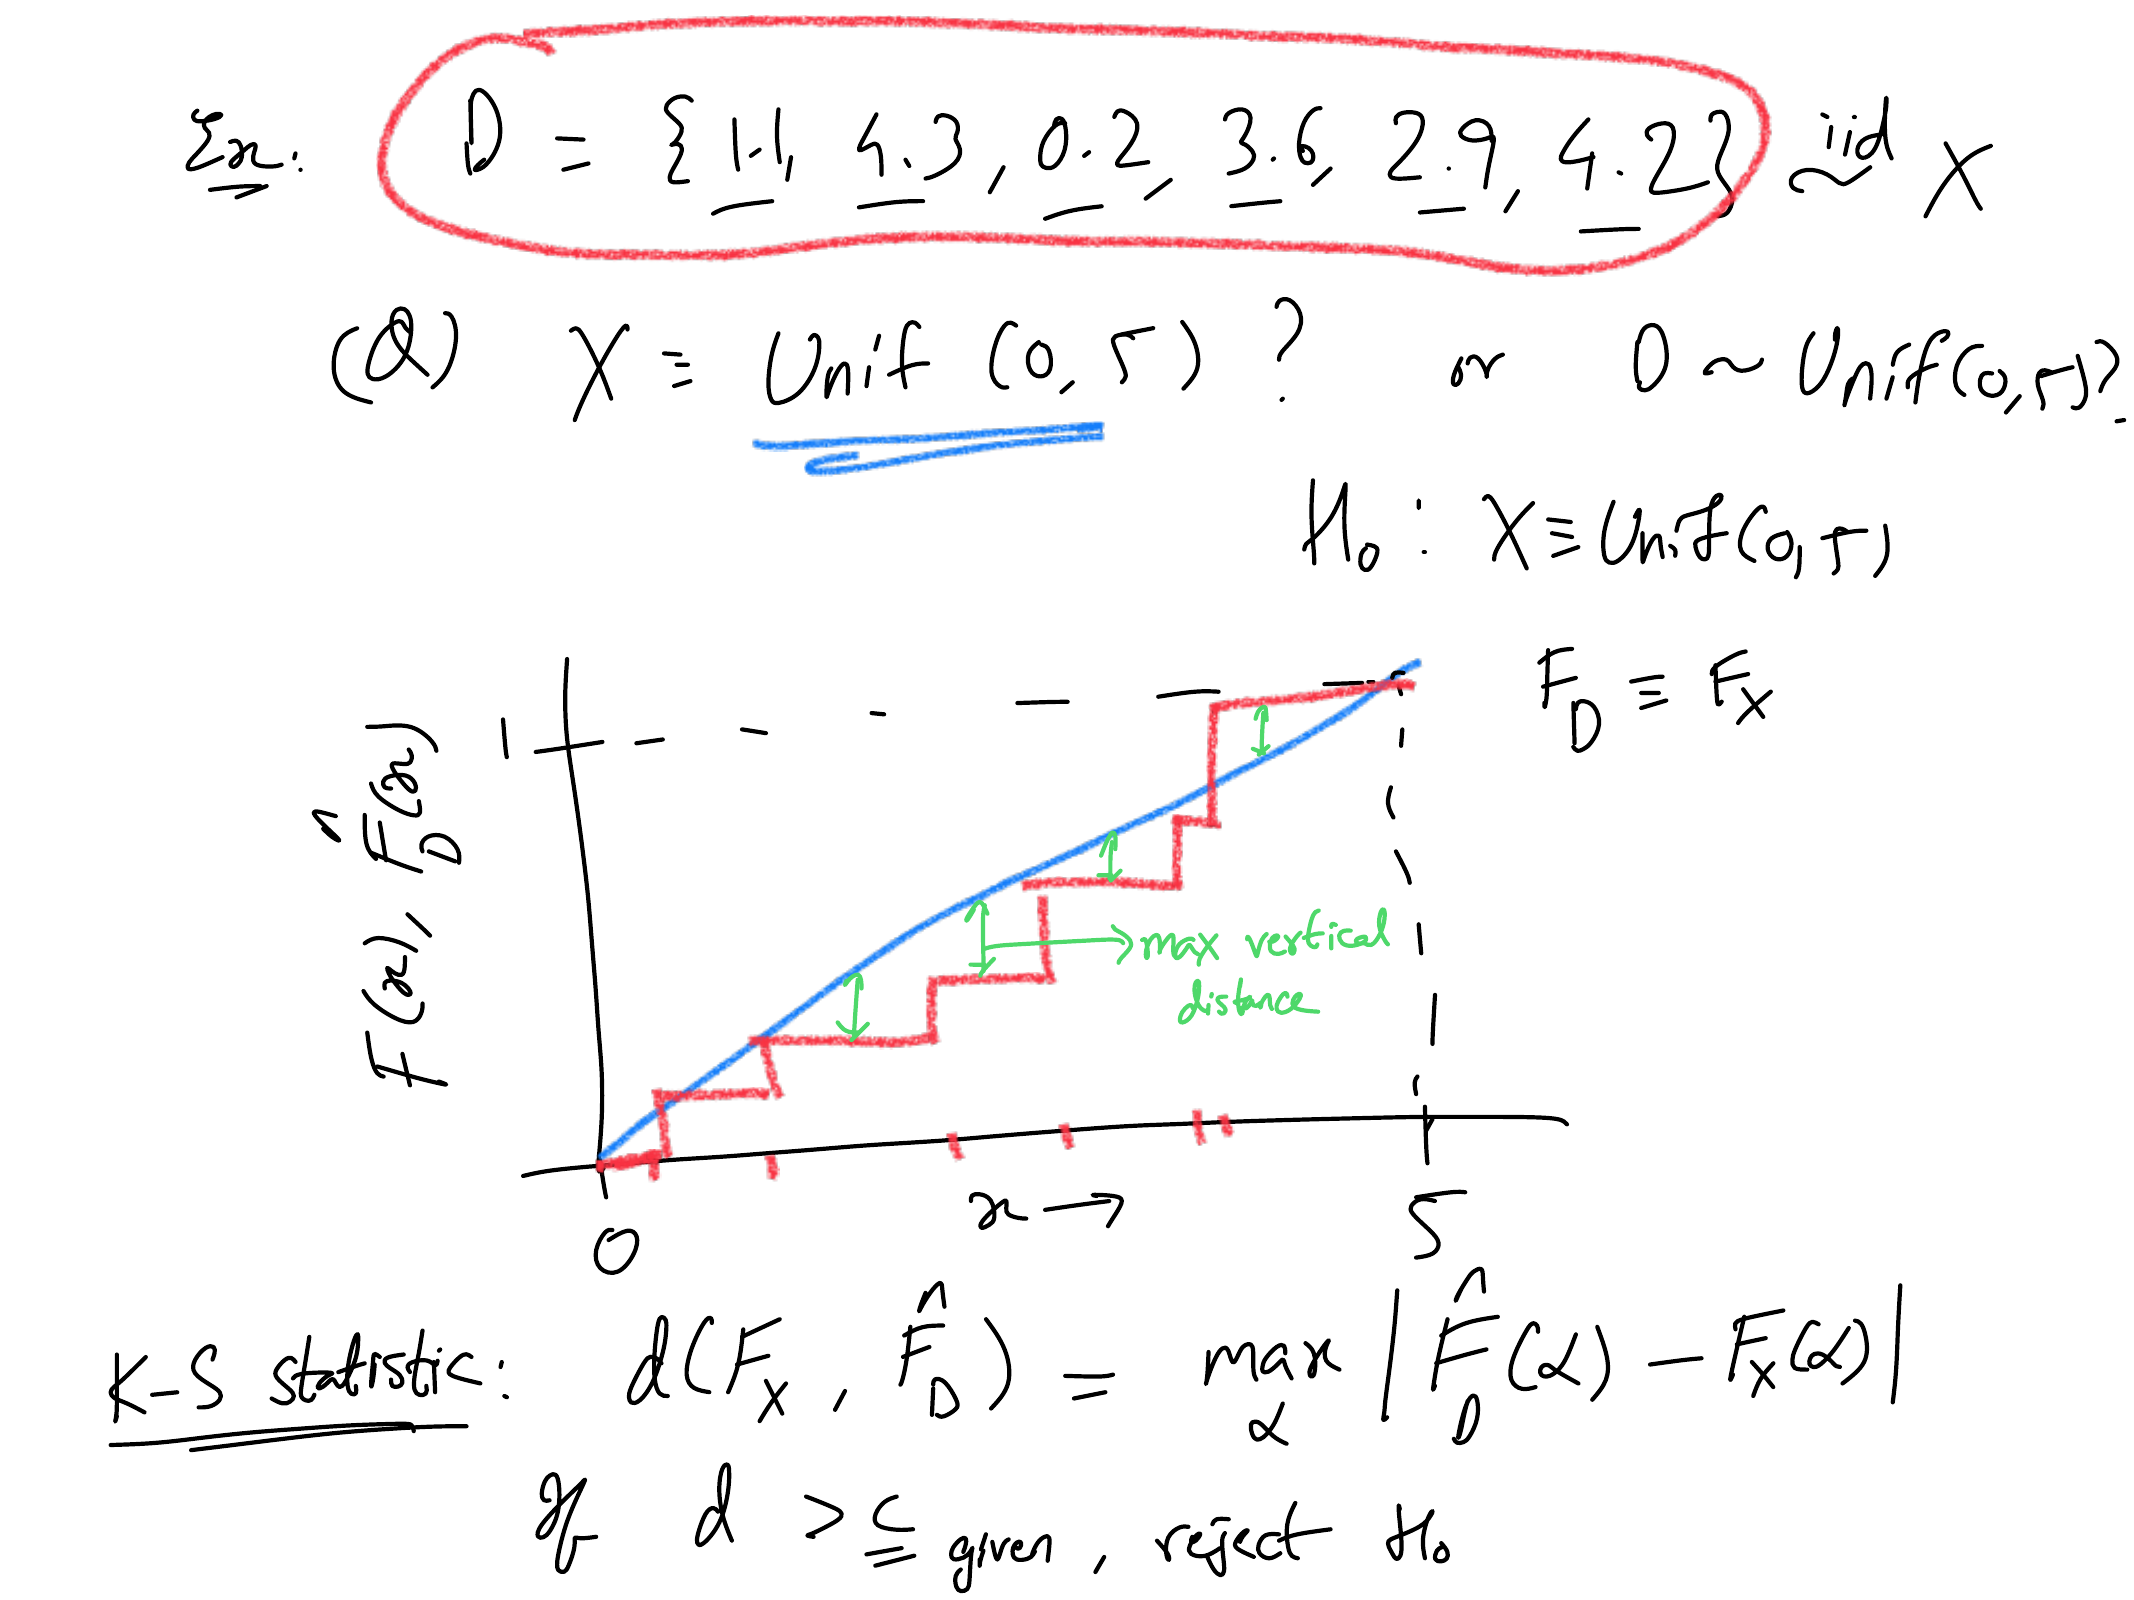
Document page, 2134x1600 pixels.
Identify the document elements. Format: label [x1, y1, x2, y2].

text_box [110, 14, 2125, 1592]
